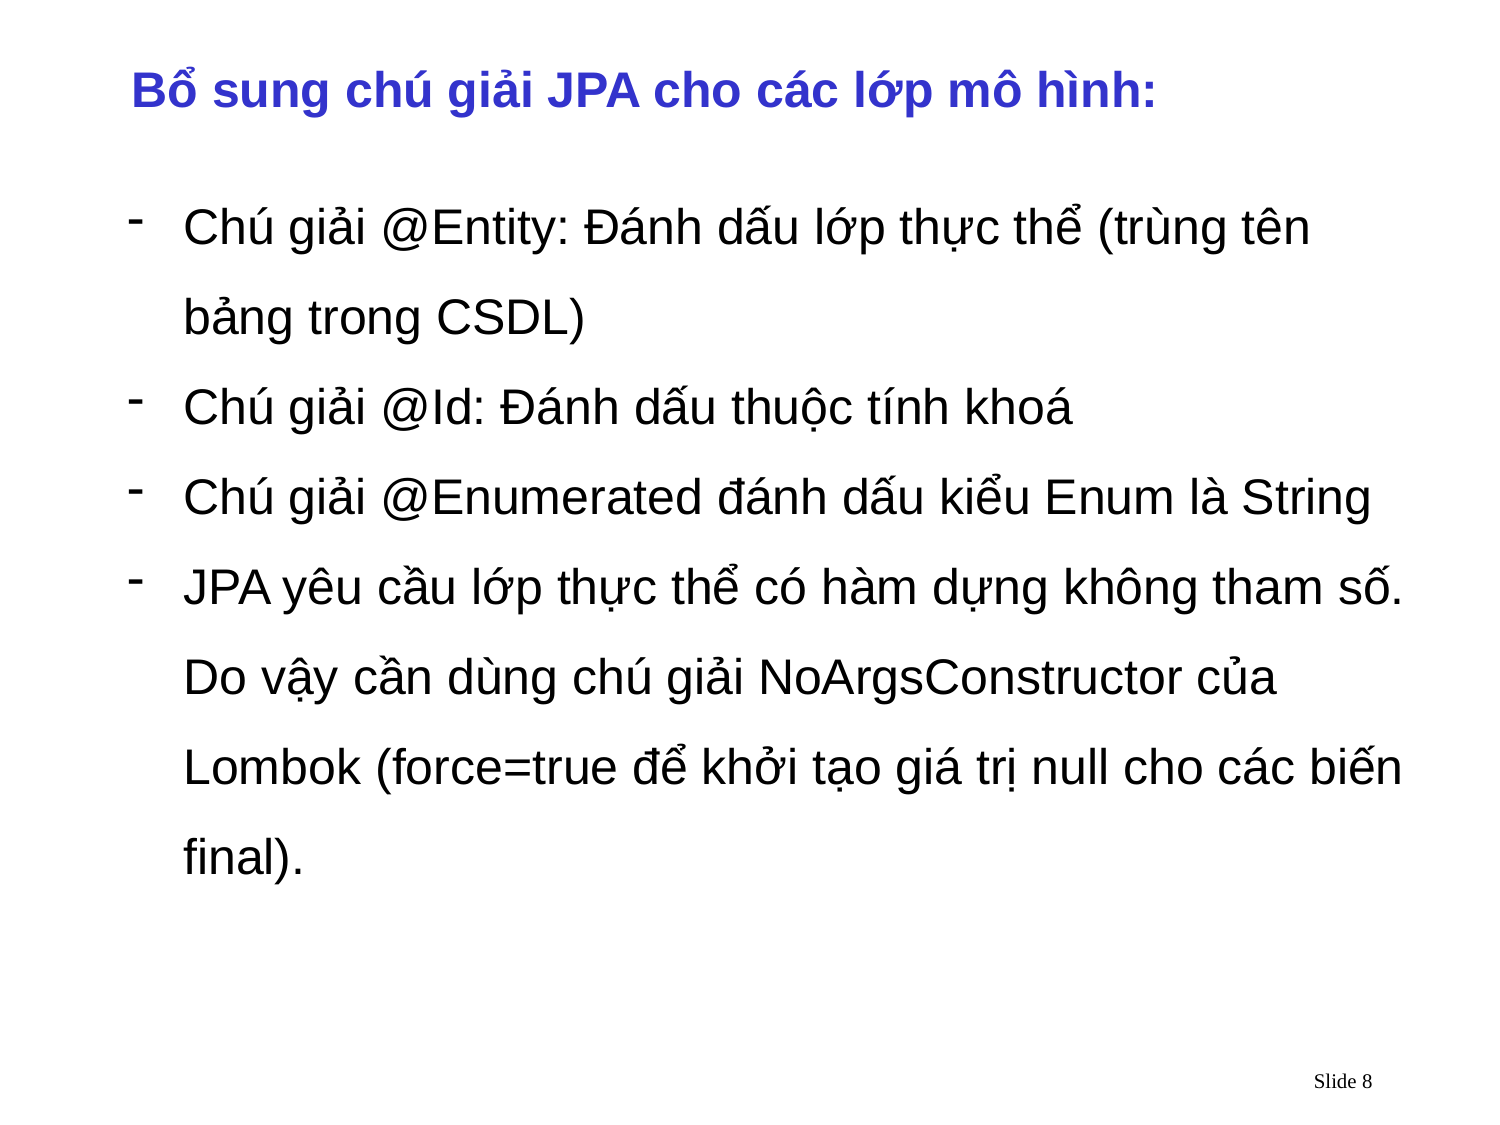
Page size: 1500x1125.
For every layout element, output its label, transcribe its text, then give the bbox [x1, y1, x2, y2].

text_box Chú giải @Entity: Đánh dấu lớp thực thể (trùng tên bảng trong CSDL) Chú giải @Id: Đánh dấu thuộc tính khoá Chú giải @Enumerated đánh dấu kiểu Enum là String JPA yêu cầu lớp thực thể có hàm dựng không tham số. Do vậy cần dùng chú giải NoArgsConstructor của Lombok (force=true để khởi tạo giá trị null cho các biến final). [112, 157, 1450, 892]
text_box Bổ sung chú giải JPA cho các lớp mô hình: [116, 49, 1175, 125]
slide_number Slide 8 [1074, 1025, 1388, 1100]
